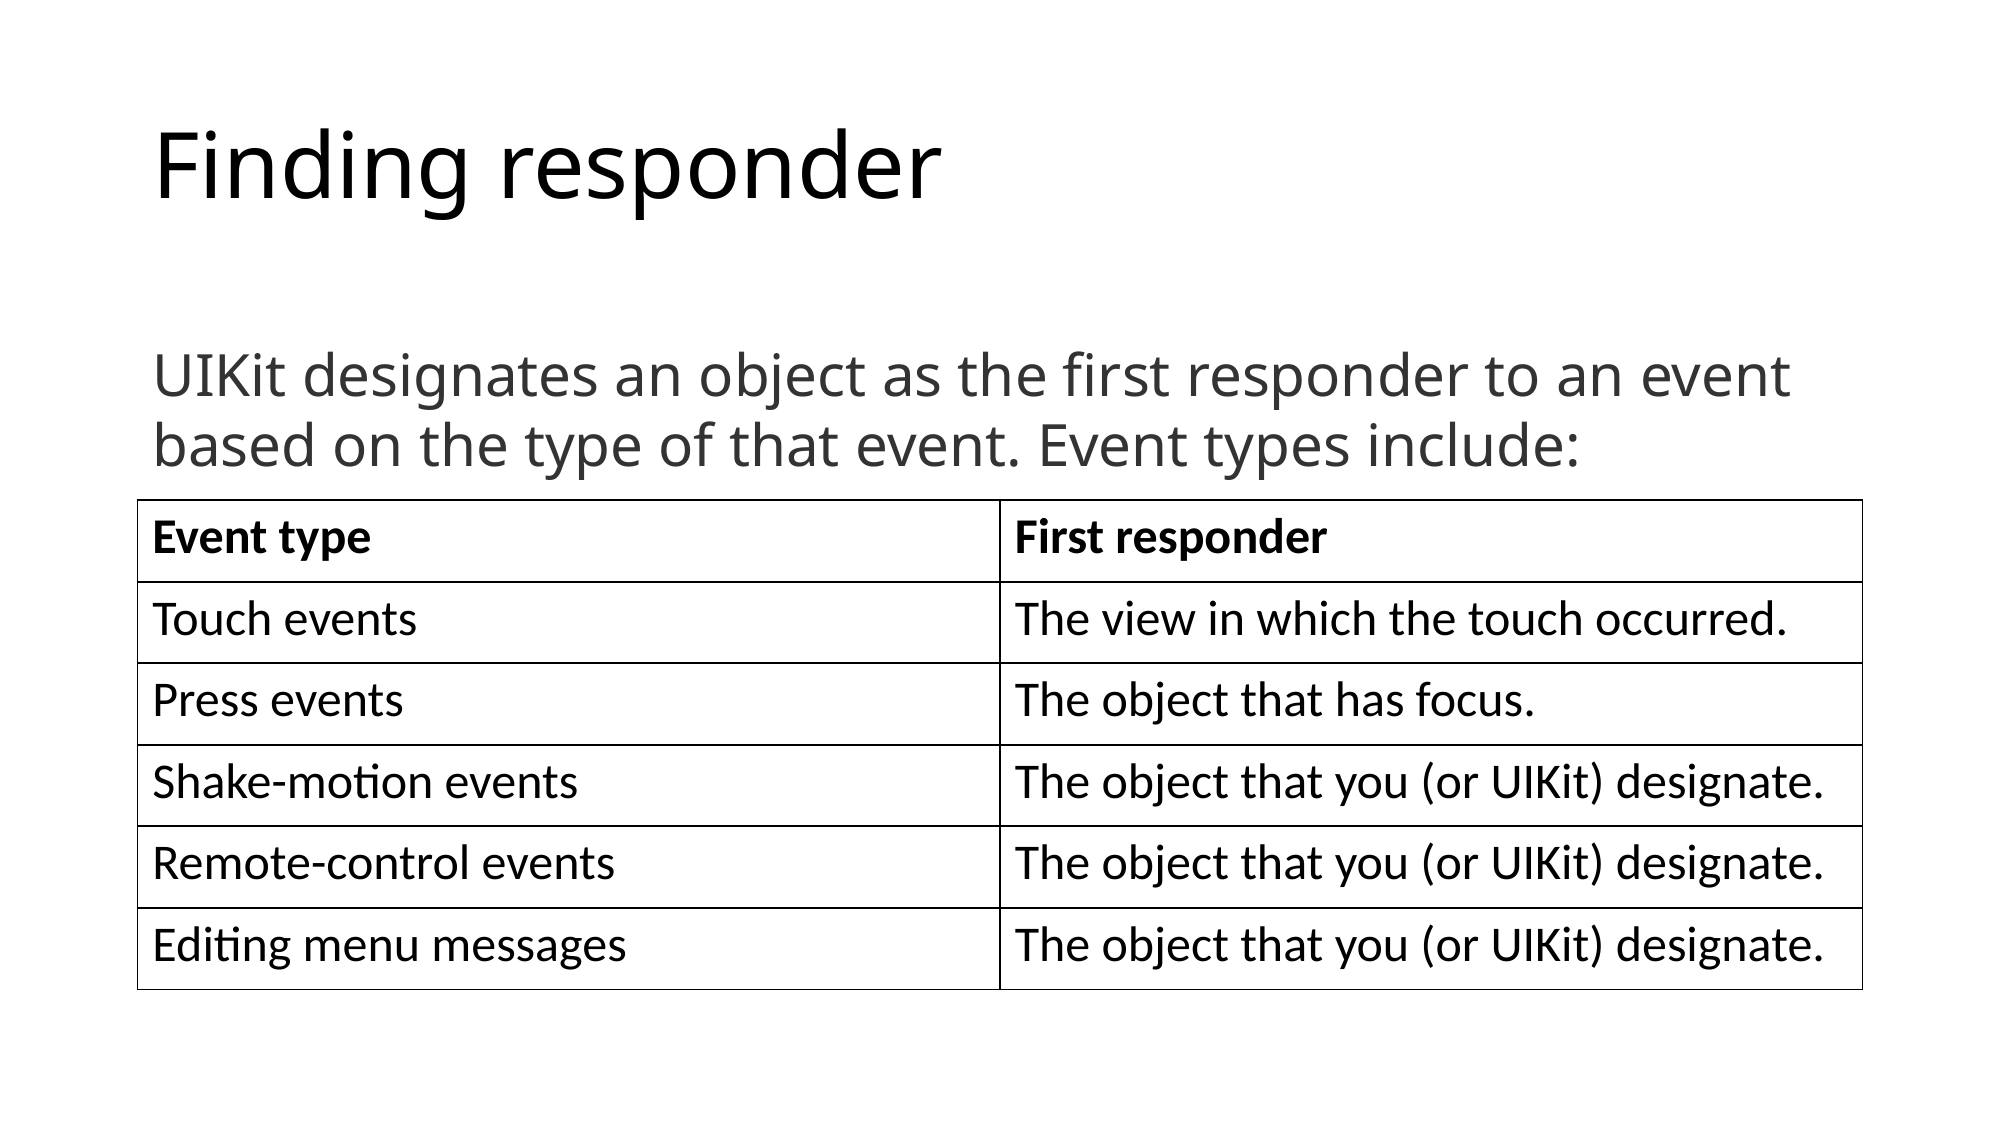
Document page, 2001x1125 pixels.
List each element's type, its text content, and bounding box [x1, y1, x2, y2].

table_cell The object that you (or UIKit) designate. [1001, 746, 1862, 825]
table_cell The object that has focus. [1001, 664, 1862, 744]
table_cell Editing menu messages [138, 909, 999, 989]
table_cell Shake-motion events [138, 746, 999, 825]
table_cell The object that you (or UIKit) designate. [1001, 909, 1862, 989]
table_cell Remote-control events [138, 827, 999, 907]
table_cell Press events [138, 664, 999, 744]
title Finding responder [137, 59, 1863, 278]
text_box UIKit designates an object as the first responder to an event based on the type of that event. Event types include: [137, 330, 1863, 586]
table_cell The object that you (or UIKit) designate. [1001, 827, 1862, 907]
table_cell The view in which the touch occurred. [1001, 586, 1862, 662]
table_cell Touch events [138, 586, 999, 662]
